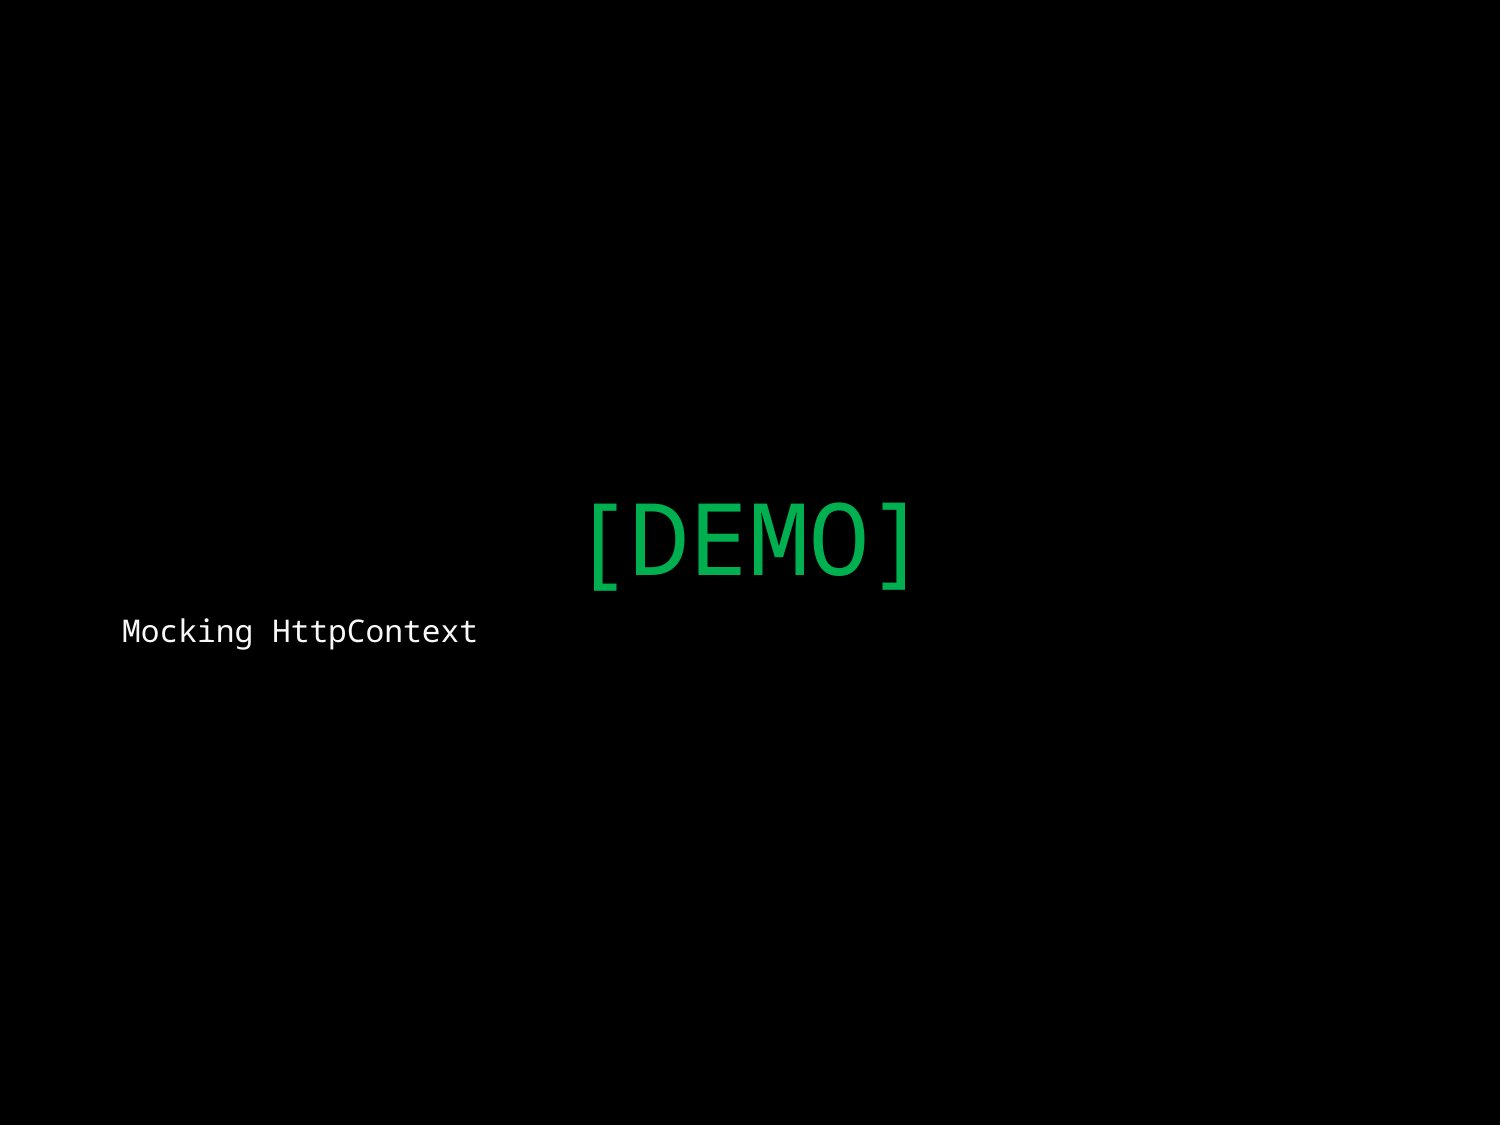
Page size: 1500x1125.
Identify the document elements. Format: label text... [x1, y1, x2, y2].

subtitle Mocking HttpContext [106, 602, 1383, 657]
title [DEMO] [112, 466, 1388, 604]
